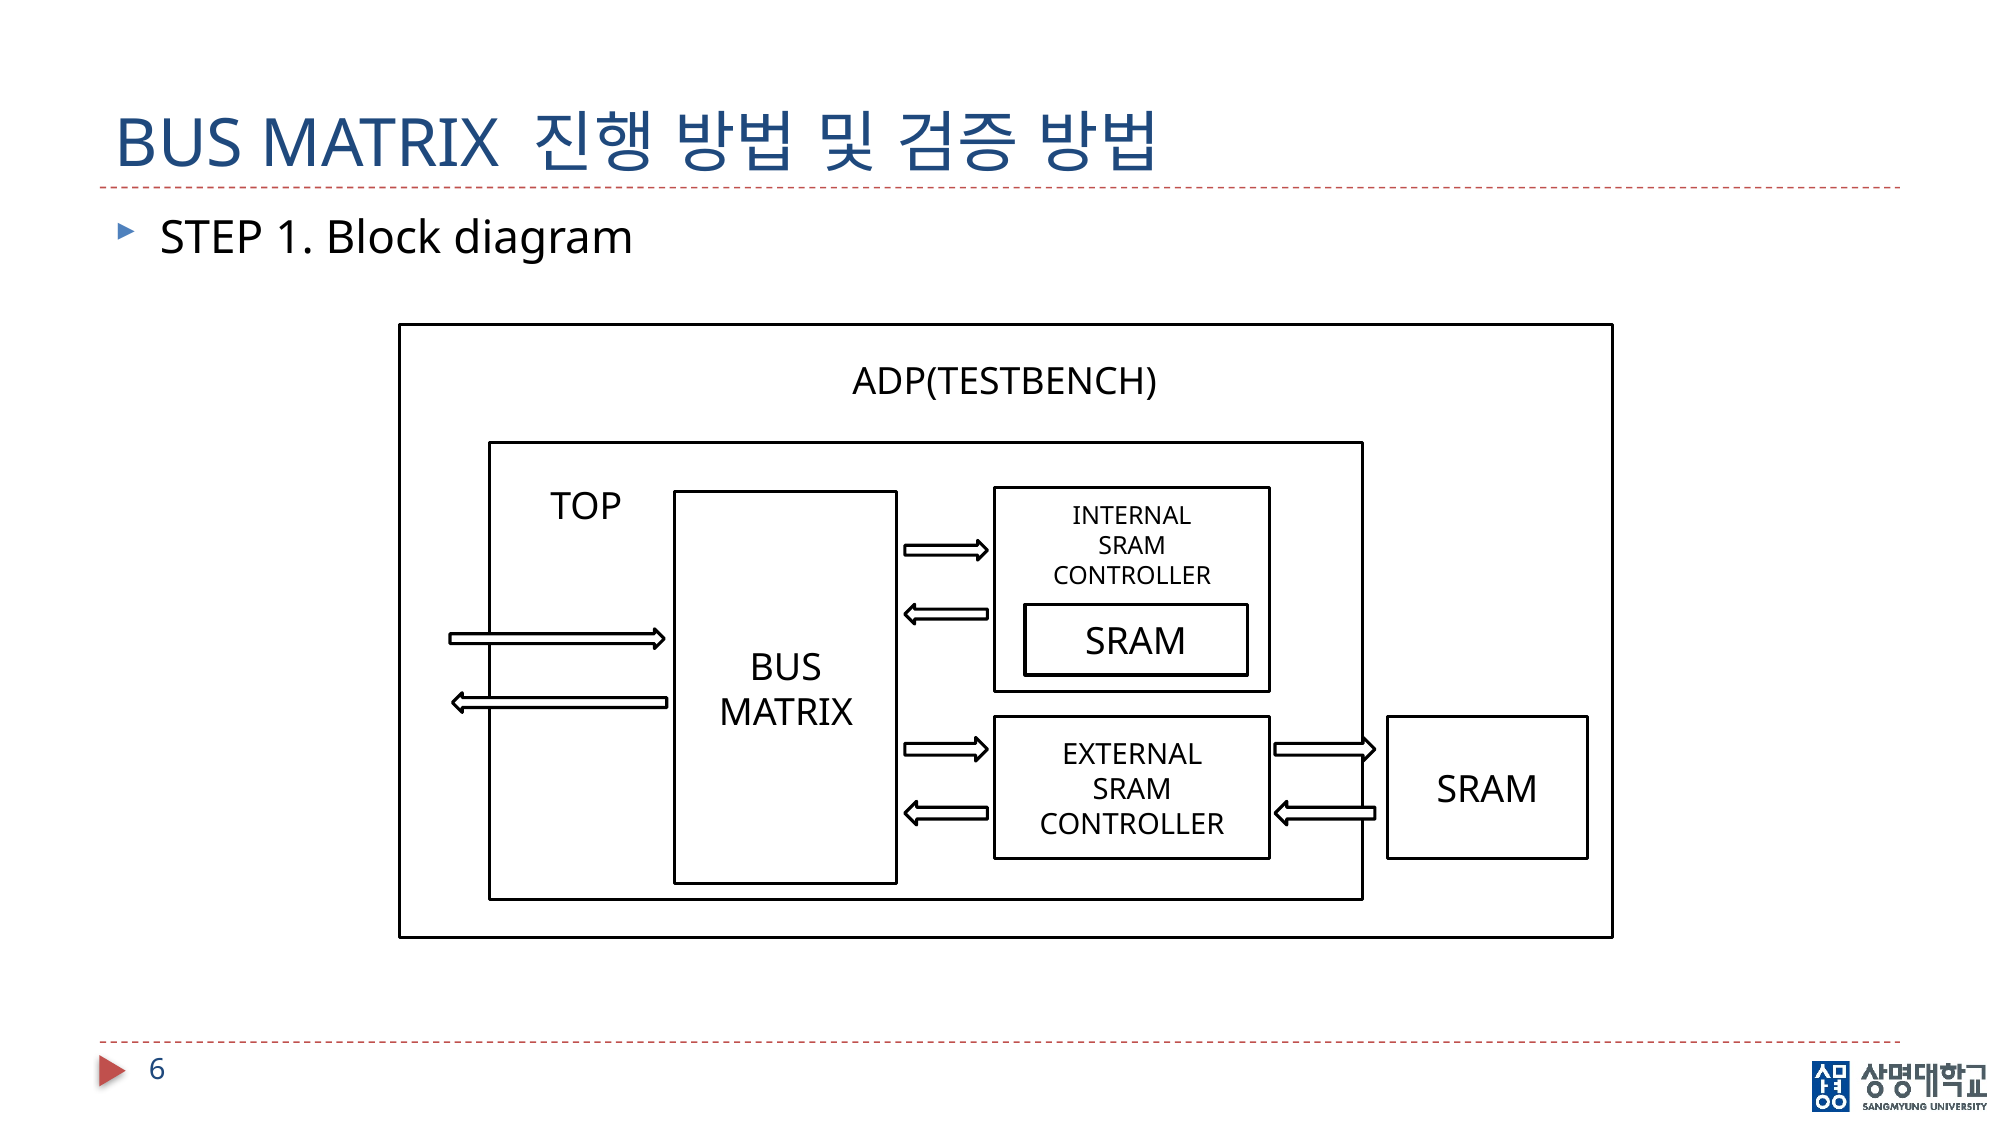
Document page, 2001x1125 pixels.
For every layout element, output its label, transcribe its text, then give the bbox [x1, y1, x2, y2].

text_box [399, 324, 1613, 938]
text_box [324, 196, 1675, 396]
picture [1812, 1061, 1987, 1112]
list STEP 1. Block diagram [99, 200, 1900, 1010]
slide_number 6 [133, 1042, 568, 1103]
title BUS MATRIX 진행 방법 및 검증 방법 [99, 24, 1900, 188]
